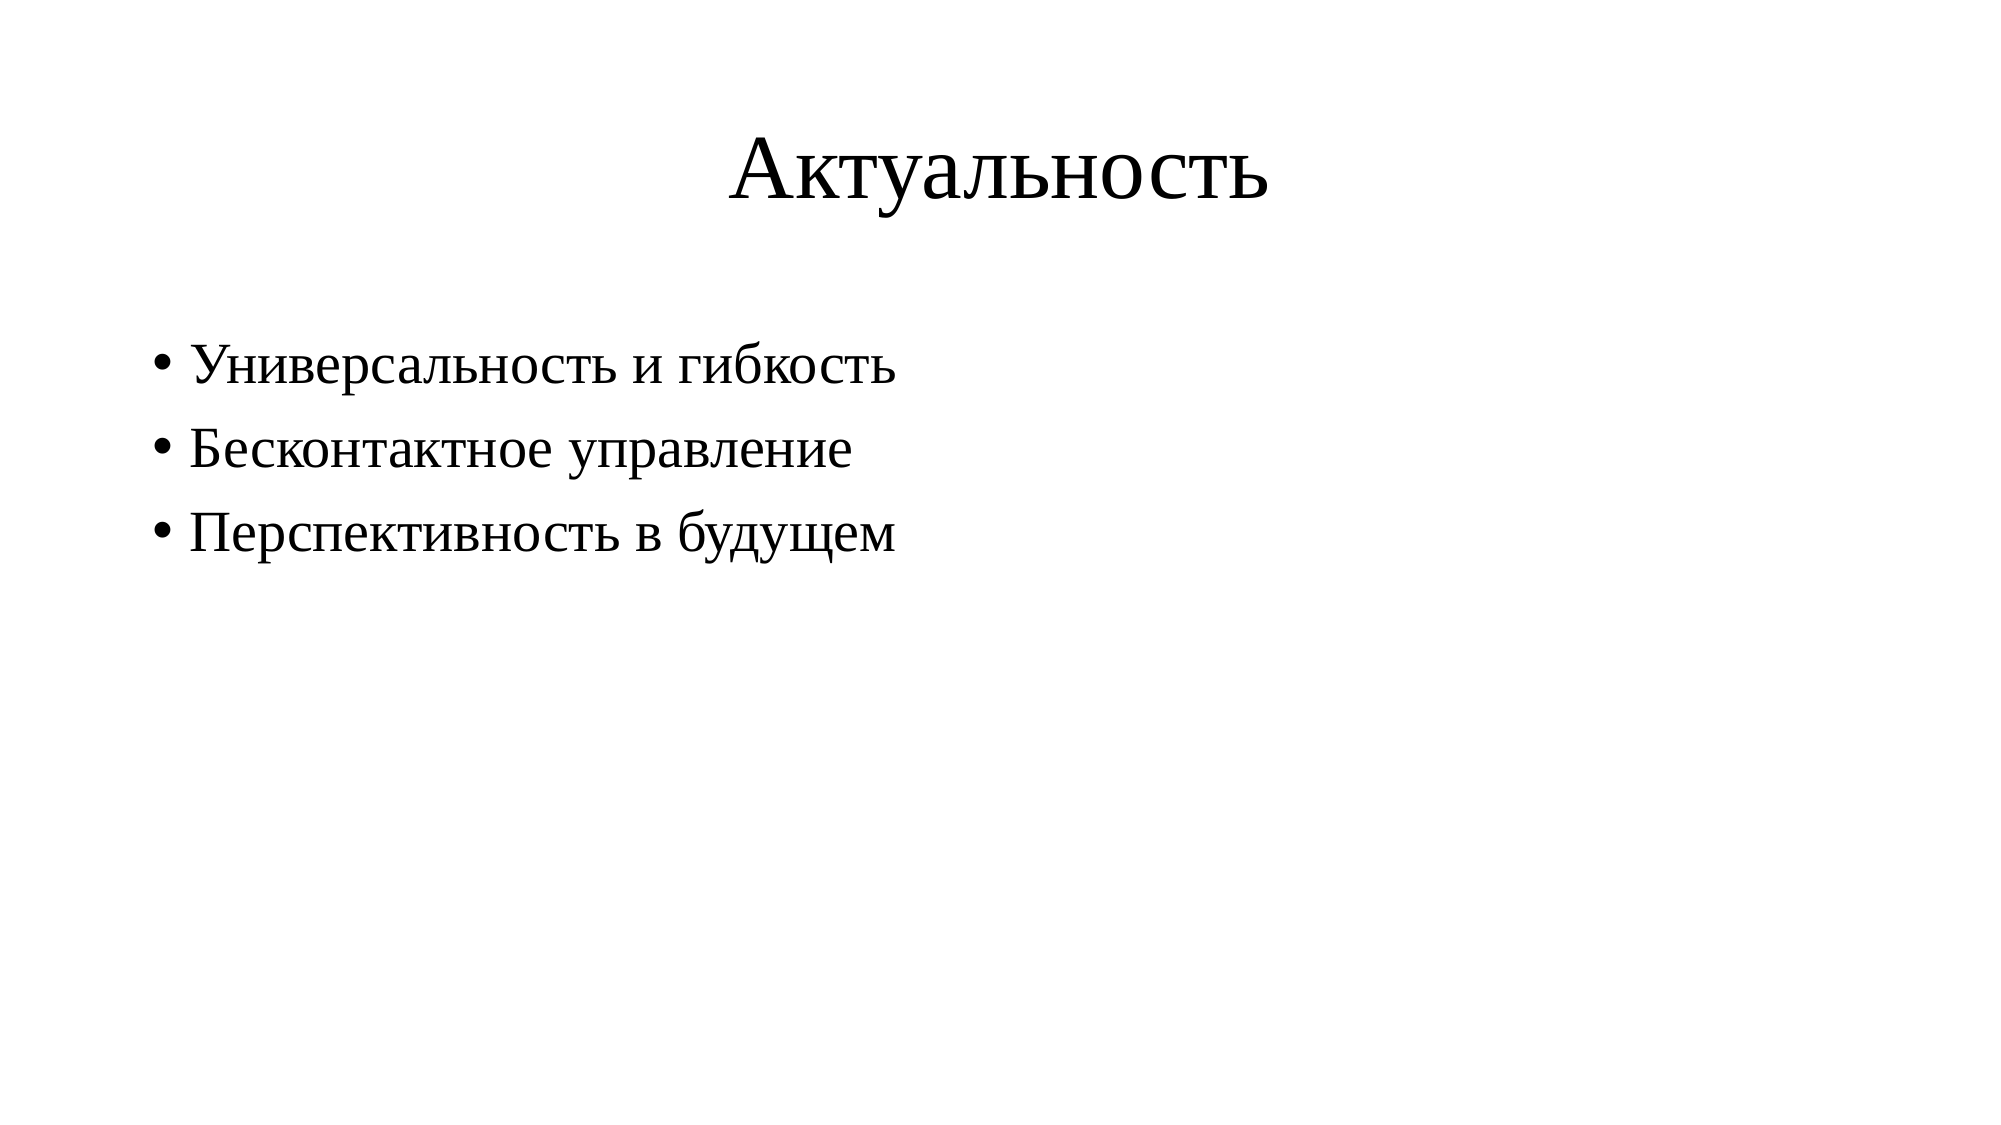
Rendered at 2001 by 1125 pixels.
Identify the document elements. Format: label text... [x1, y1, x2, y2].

title Актуальность [137, 59, 1863, 278]
text_box Универсальность и гибкость Бесконтактное управление Перспективность в будущем [137, 326, 1110, 963]
